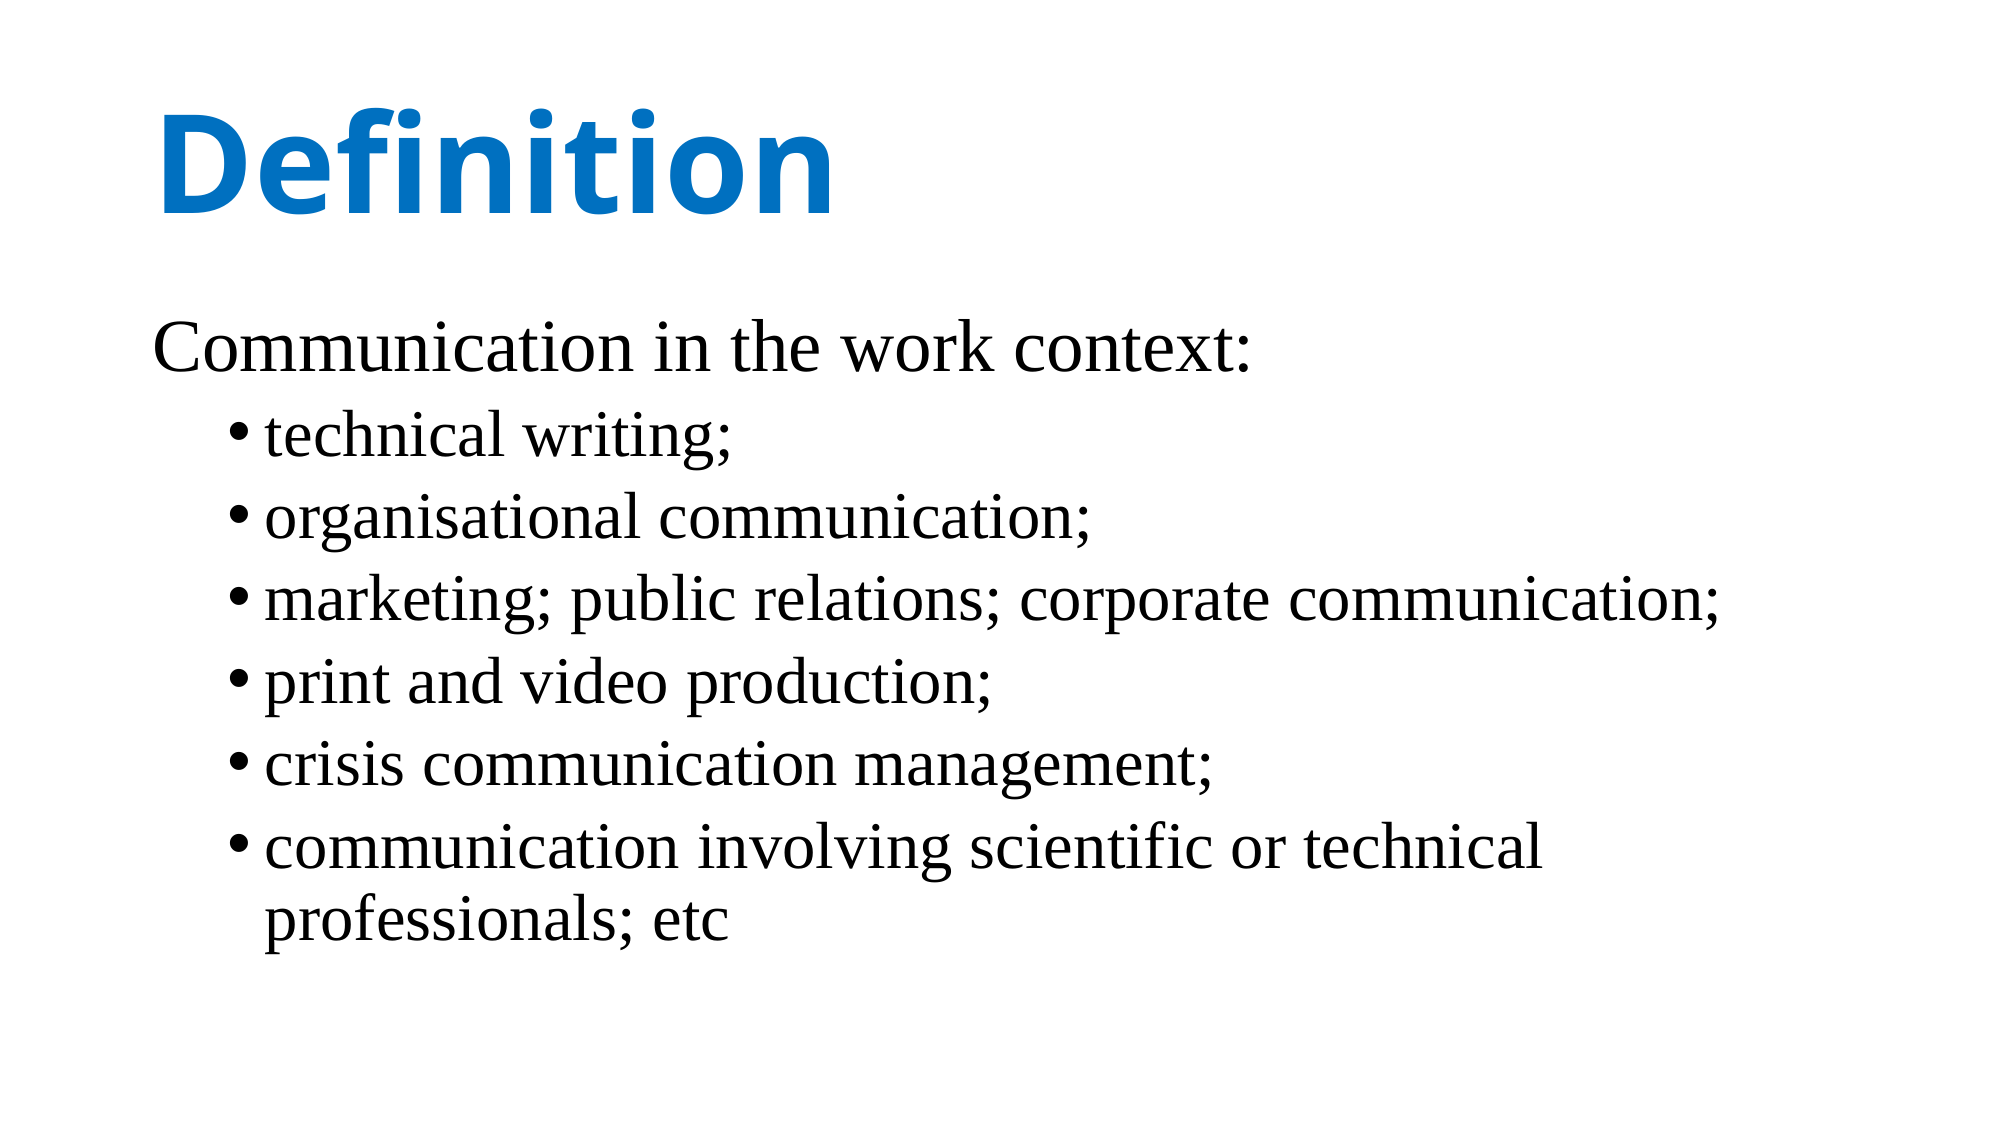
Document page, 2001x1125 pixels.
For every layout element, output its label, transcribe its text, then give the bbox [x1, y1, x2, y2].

list Communication in the work context: technical writing; organisational communication; marketing; public relations; corporate communication; print and video production; crisis communication management; communication involving scientific or technical professionals; etc [137, 299, 1863, 1014]
title Definition [137, 59, 1863, 278]
